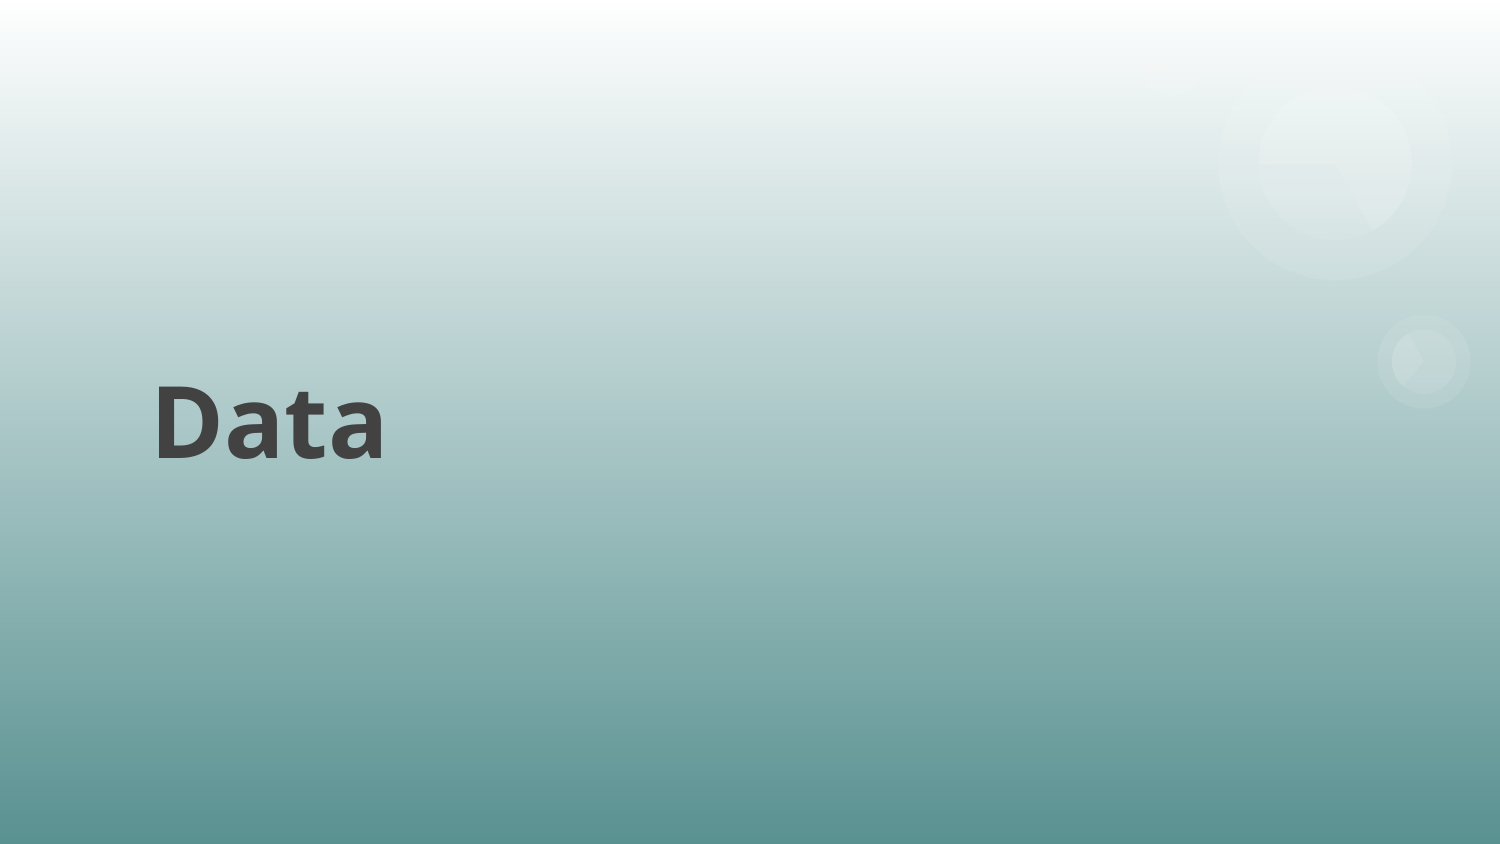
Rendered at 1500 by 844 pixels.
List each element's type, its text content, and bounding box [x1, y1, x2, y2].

title Data [135, 125, 1097, 712]
